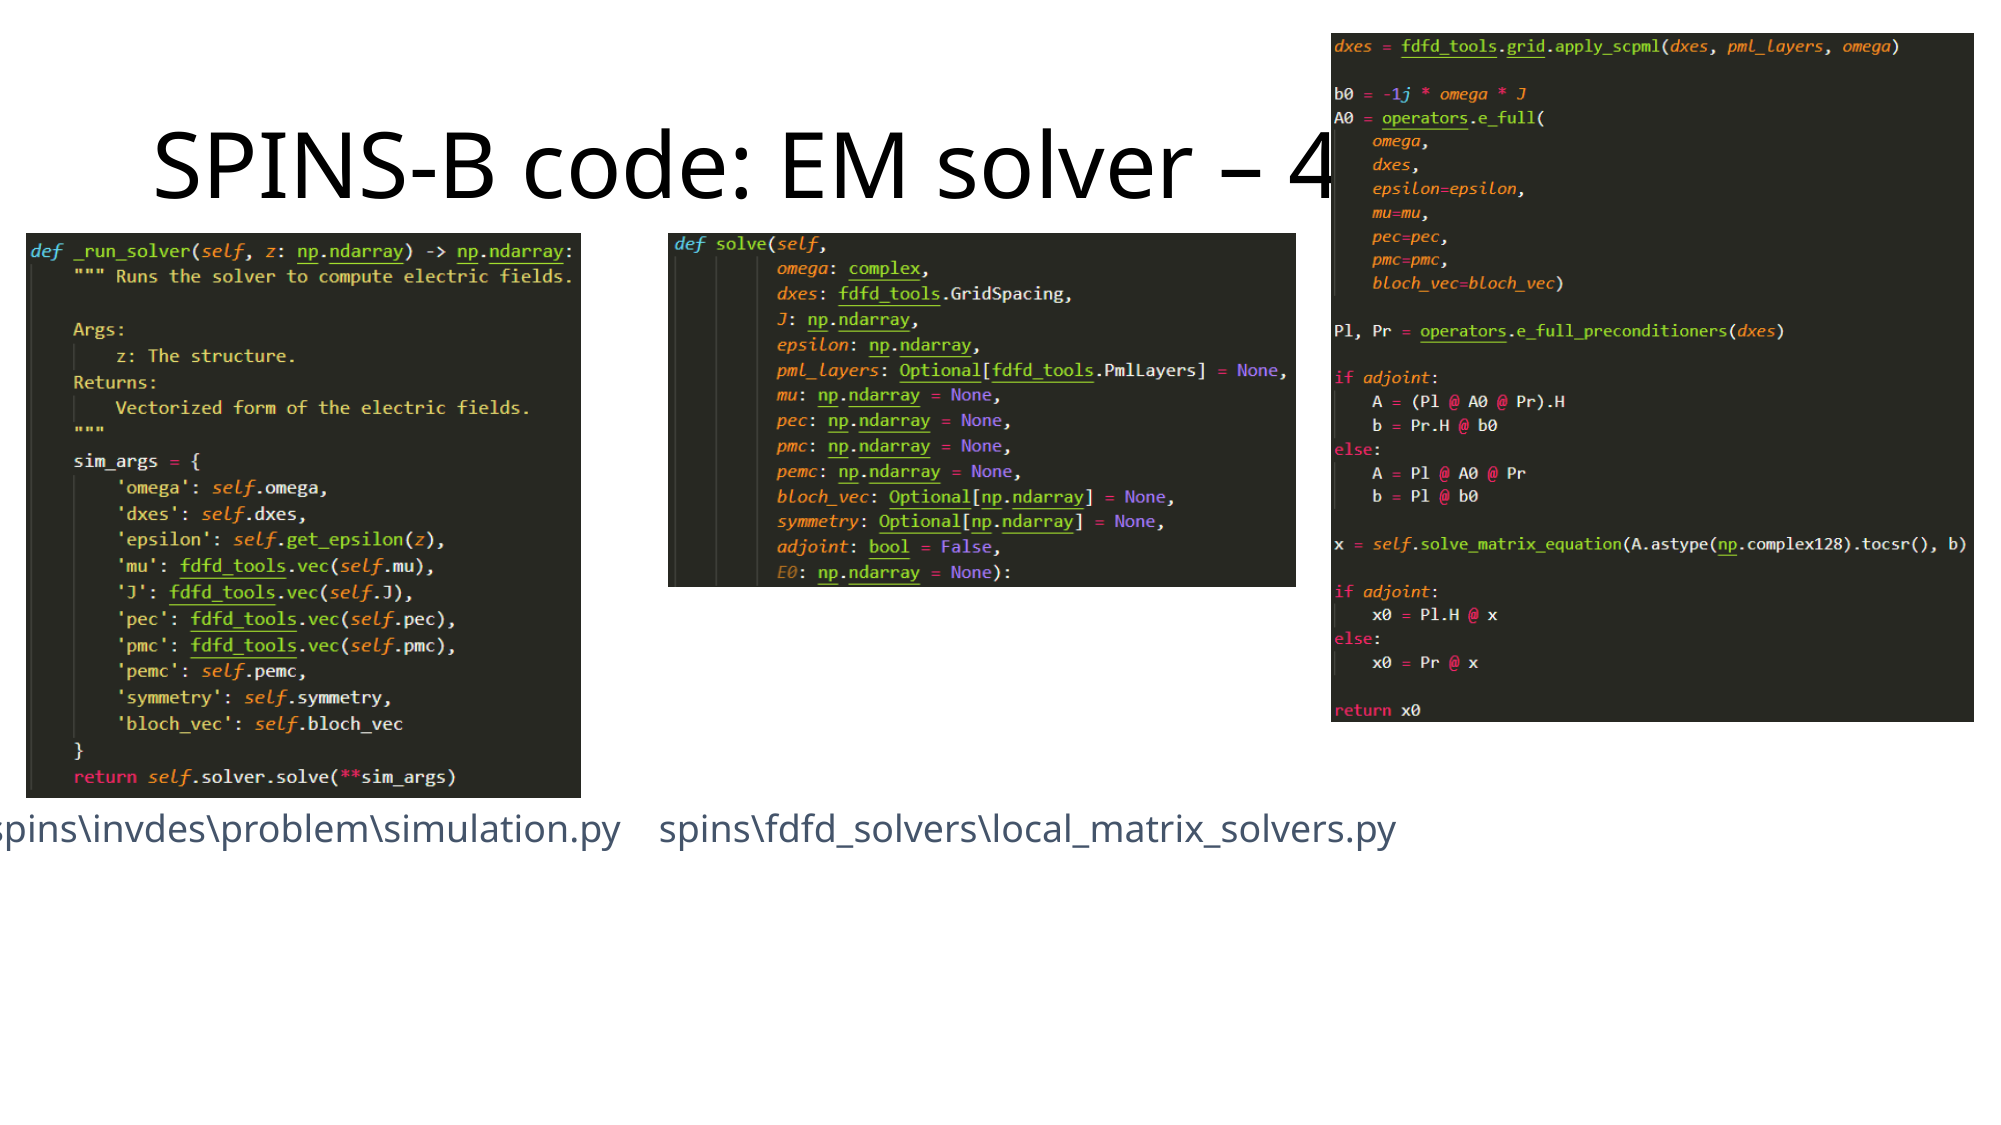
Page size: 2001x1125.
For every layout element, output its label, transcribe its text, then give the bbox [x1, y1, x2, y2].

picture [668, 233, 1296, 587]
picture [26, 233, 581, 798]
picture [1331, 33, 1974, 722]
text_box spins\fdfd_solvers\local_matrix_solvers.py [644, 797, 1412, 858]
text_box spins\invdes\problem\simulation.py [0, 797, 637, 858]
title SPINS-B code: EM solver – 4 [137, 59, 1331, 278]
